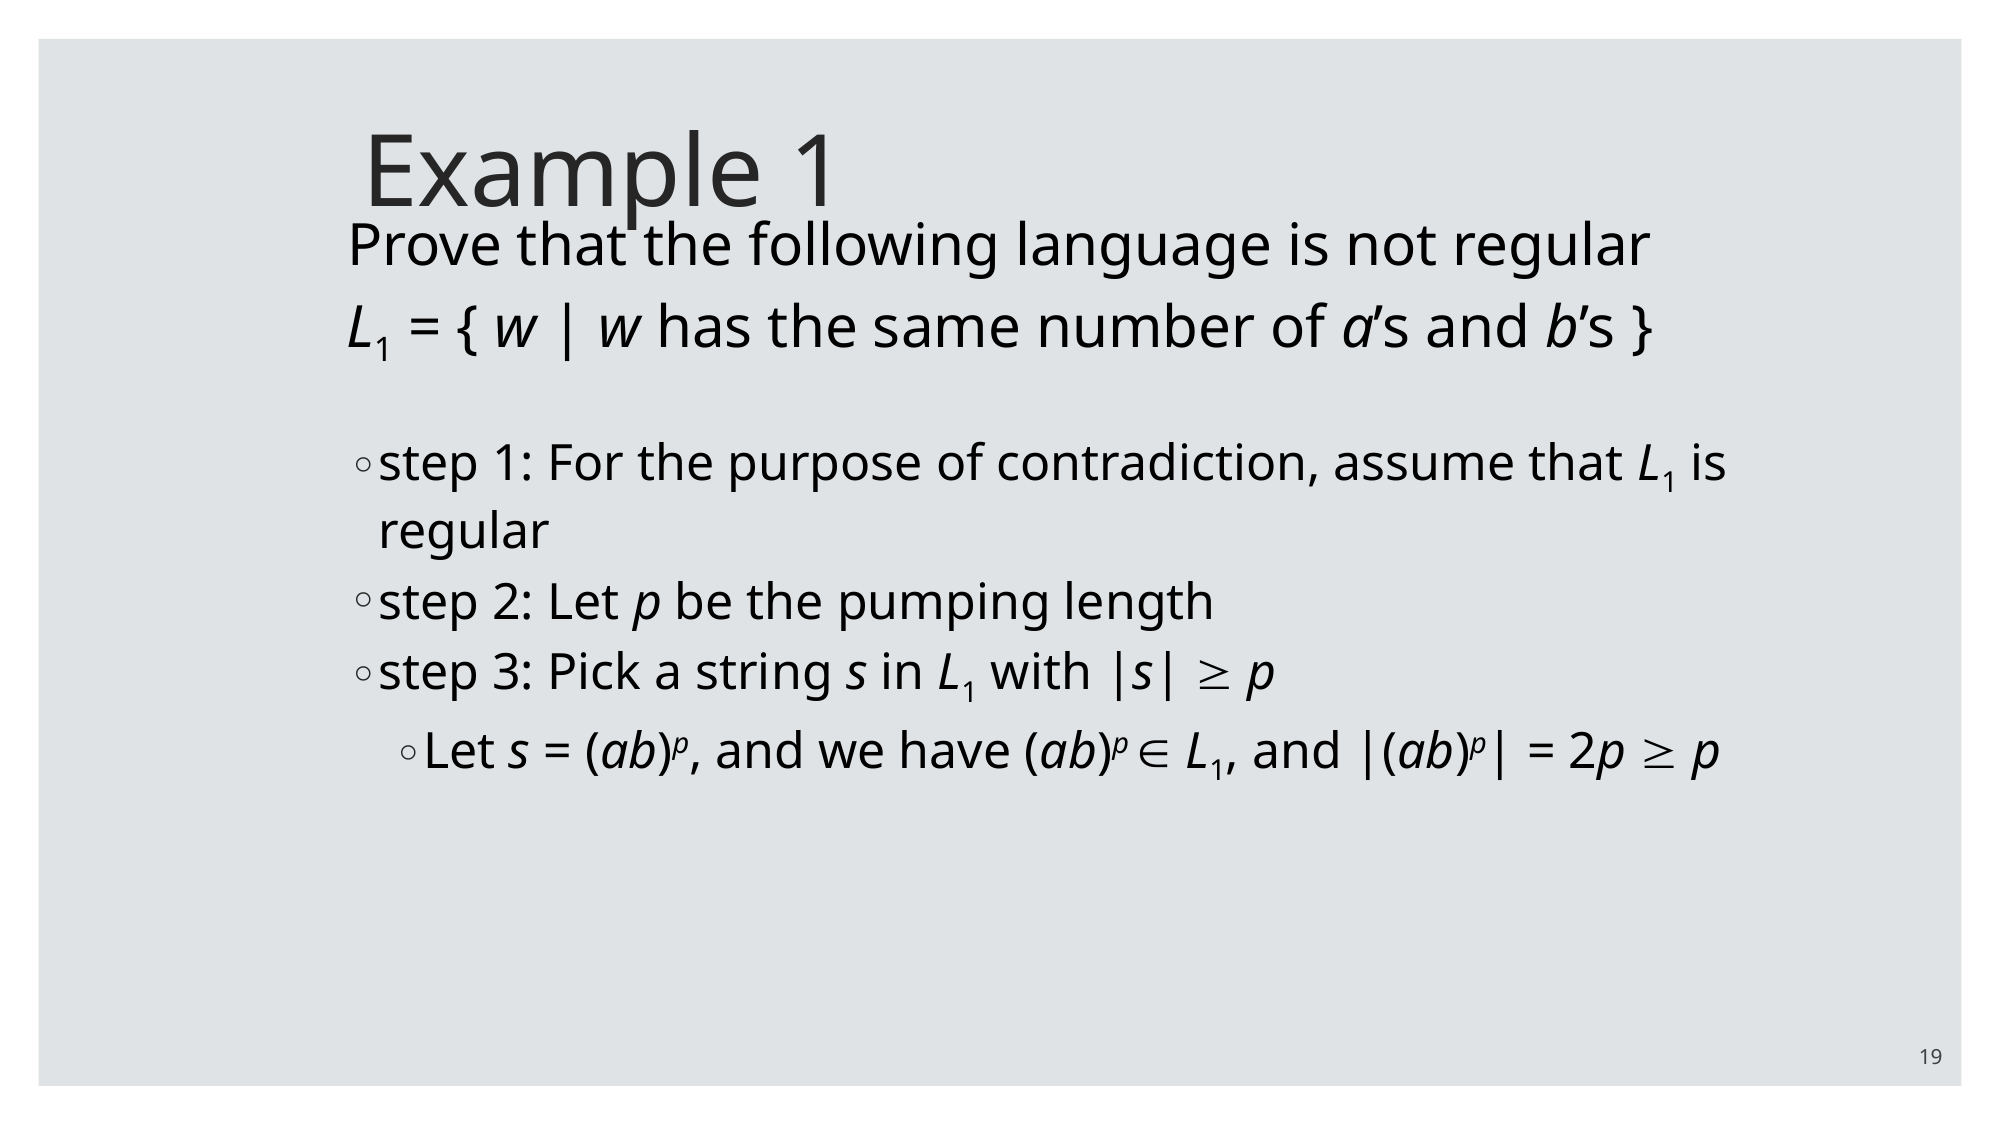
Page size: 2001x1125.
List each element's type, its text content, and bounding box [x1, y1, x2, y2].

list step 1: For the purpose of contradiction, assume that L1 is regular step 2: Let p be the pumping length step 3: Pick a string s in L1 with |s|  p Let s = (ab)p, and we have (ab)p  L1, and |(ab)p| = 2p  p [288, 422, 1887, 1000]
slide_number 19 [1717, 1034, 1958, 1080]
title Example 1 [347, 50, 1543, 199]
text_box Prove that the following language is not regular L1 = { w | w has the same number of a’s and b’s } [331, 199, 1669, 377]
